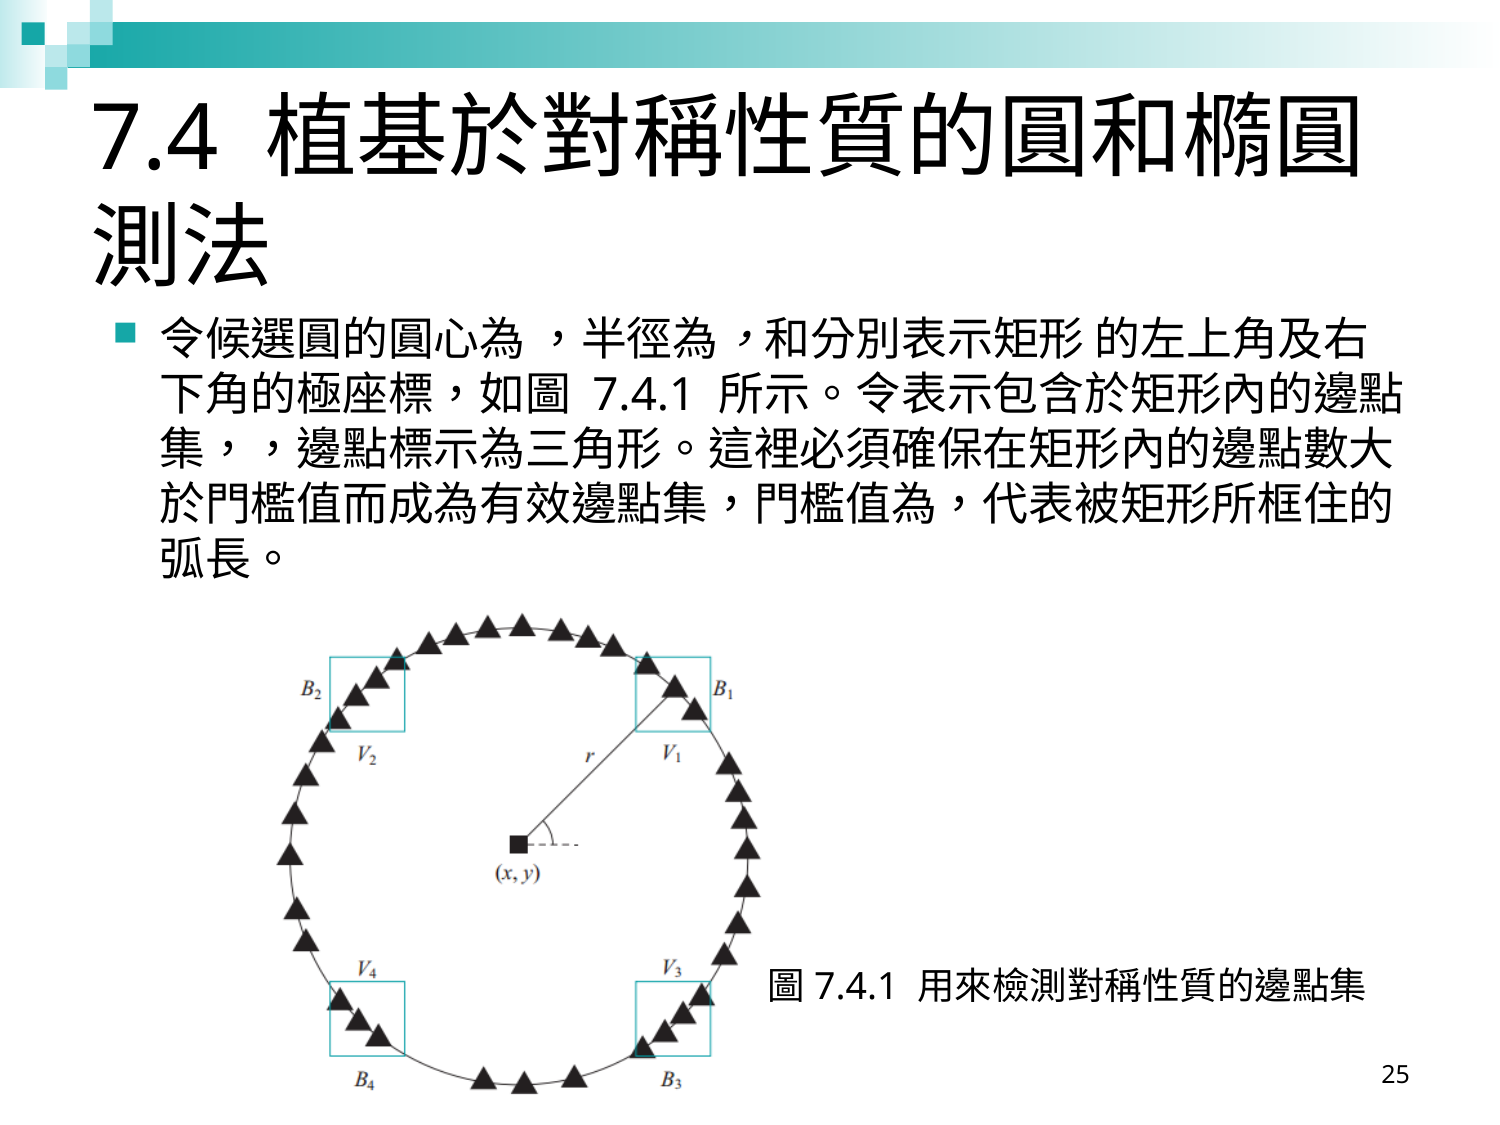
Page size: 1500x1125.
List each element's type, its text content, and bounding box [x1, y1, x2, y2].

picture [265, 607, 778, 1117]
slide_number 25 [1074, 1024, 1426, 1101]
text_box 圖7.4.1 用來檢測對稱性質的邊點集 [782, 955, 1383, 1015]
title 7.4 植基於對稱性質的圓和橢圓測法 [75, 75, 1425, 300]
